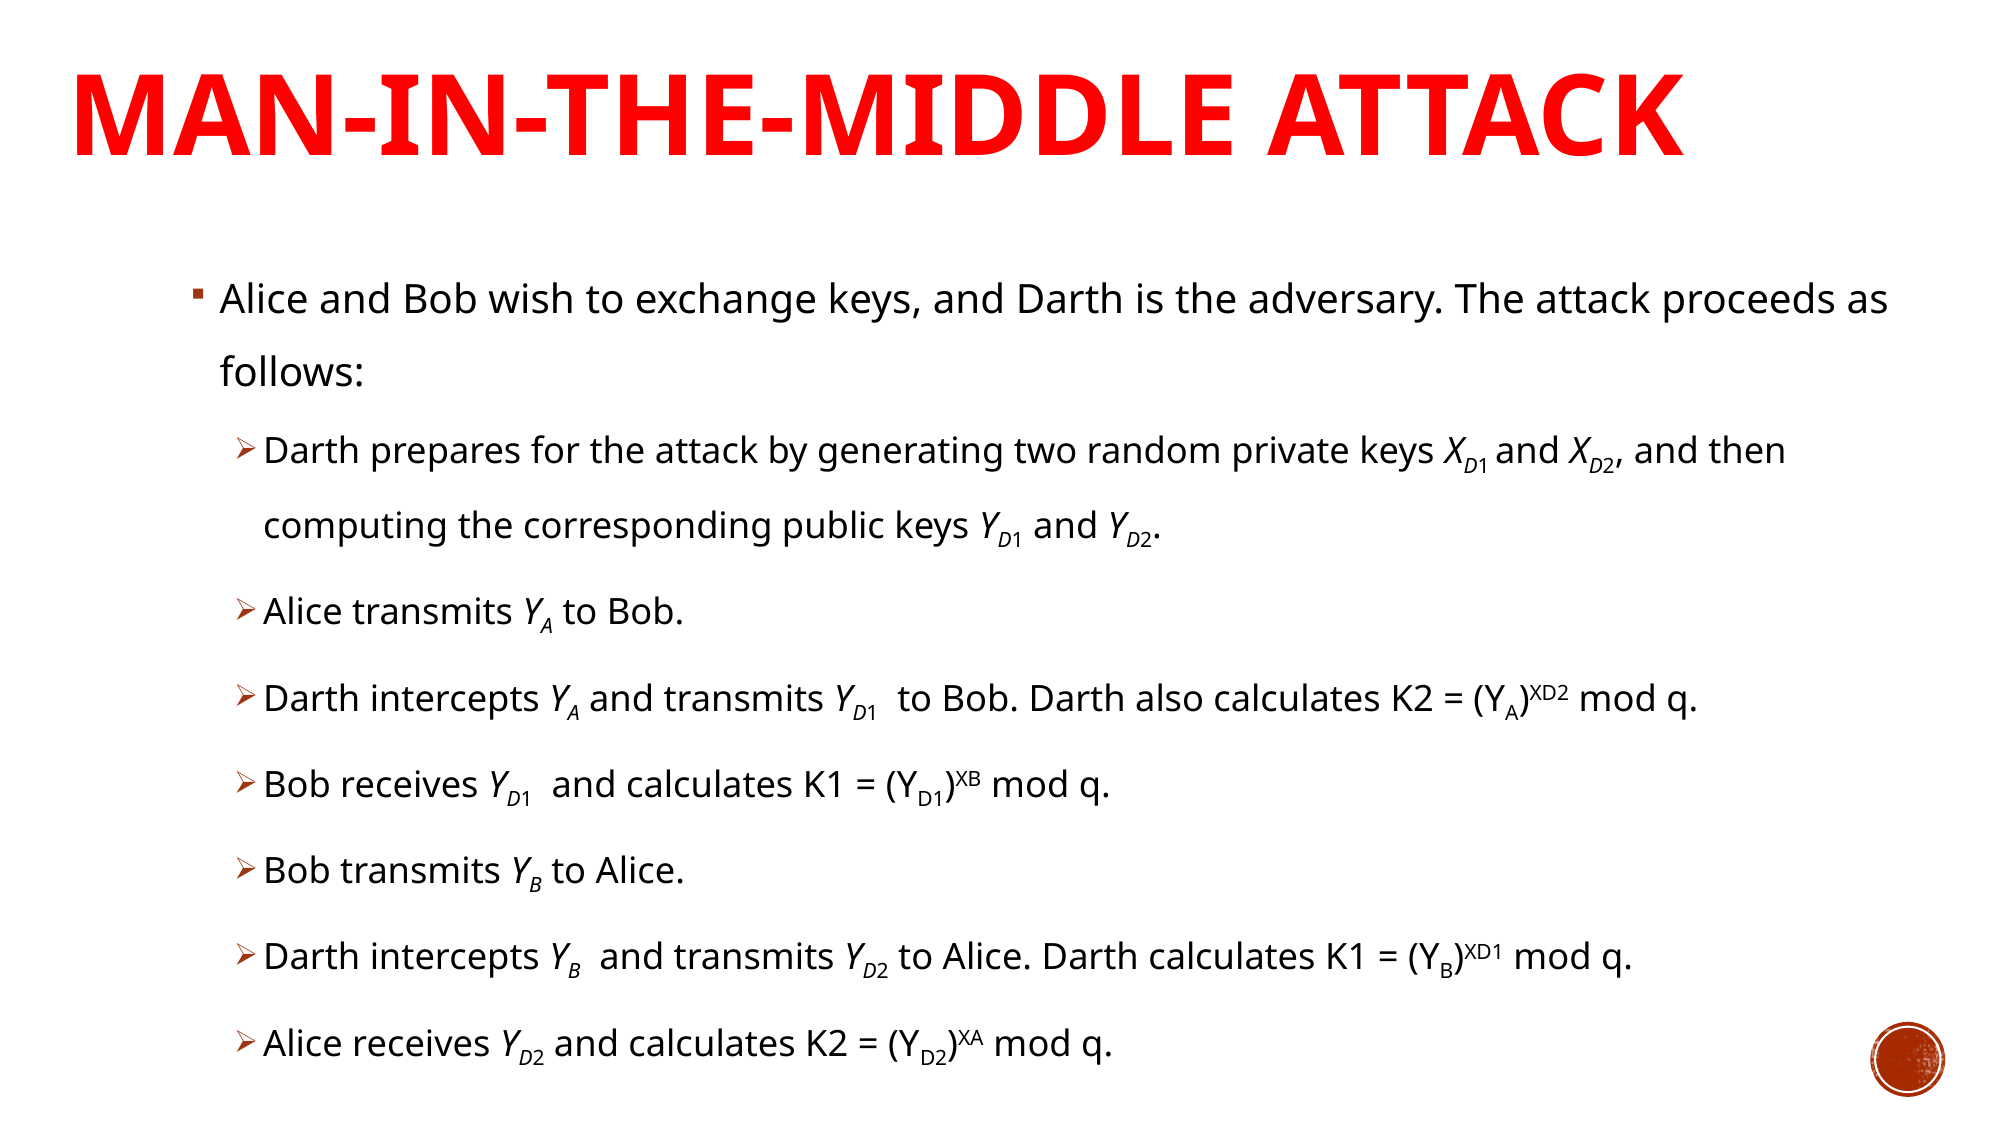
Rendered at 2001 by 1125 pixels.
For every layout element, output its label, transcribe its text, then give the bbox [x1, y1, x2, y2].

list Alice and Bob wish to exchange keys, and Darth is the adversary. The attack proceeds as follows: Darth prepares for the attack by generating two random private keys XD1 and XD2, and then computing the corresponding public keys YD1 and YD2. Alice transmits YA to Bob. Darth intercepts YA and transmits YD1 to Bob. Darth also calculates K2 = (YA)XD2 mod q. Bob receives YD1 and calculates K1 = (YD1)XB mod q. Bob transmits YB to Alice. Darth intercepts YB and transmits YD2 to Alice. Darth calculates K1 = (YB)XD1 mod q. Alice receives YD2 and calculates K2 = (YD2)XA mod q. [175, 241, 1957, 1082]
title MAN-IN-THE-MIDDLE ATTACK [52, 40, 1852, 197]
